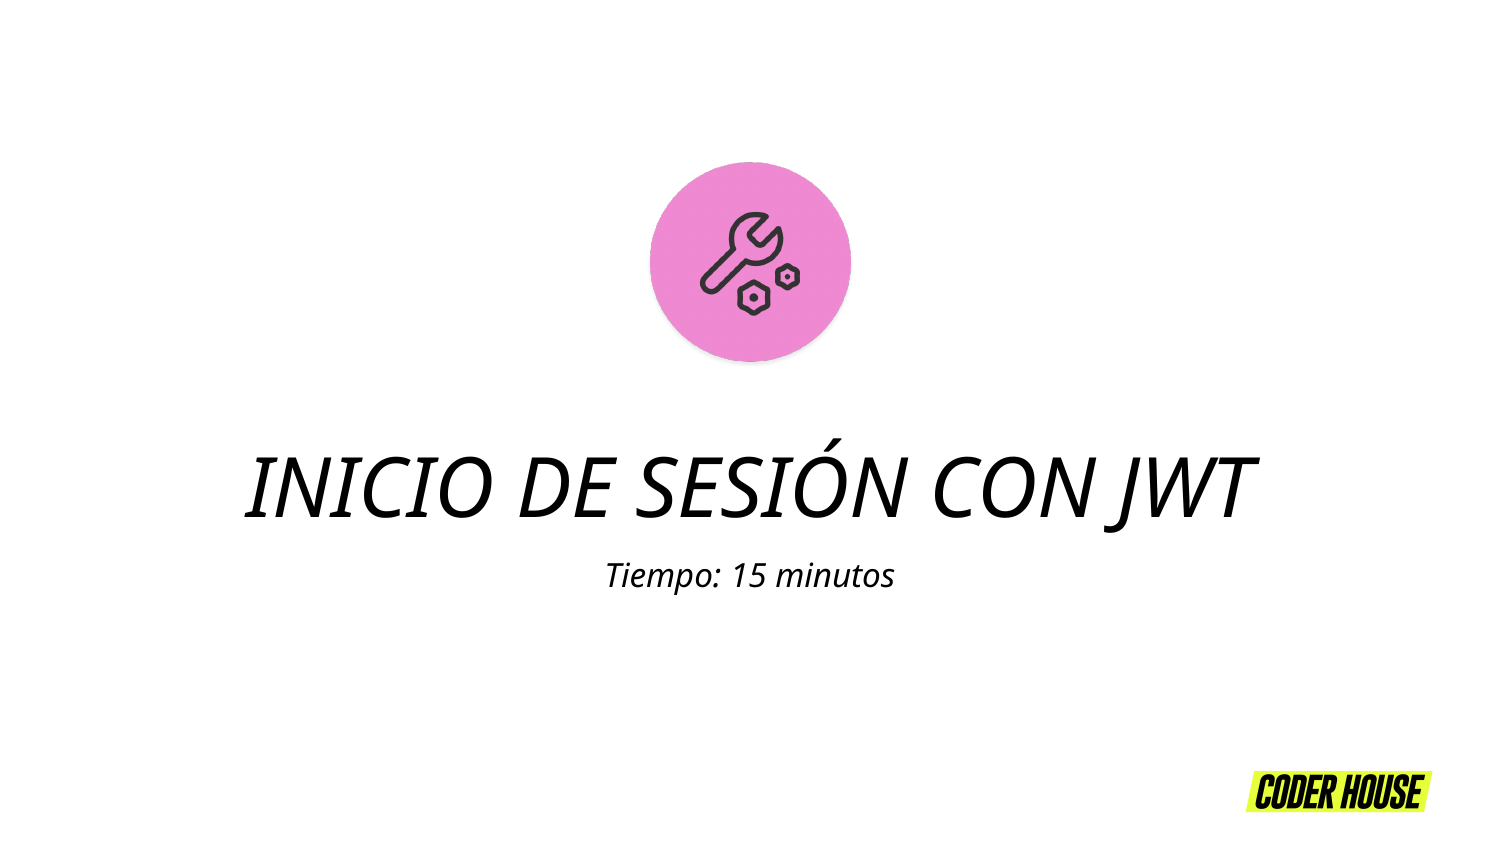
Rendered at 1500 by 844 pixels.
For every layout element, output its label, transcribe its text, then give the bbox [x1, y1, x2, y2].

picture [636, 148, 864, 375]
text_box INICIO DE SESIÓN CON JWT Tiempo: 15 minutos [132, 419, 1368, 749]
picture [1241, 764, 1437, 819]
